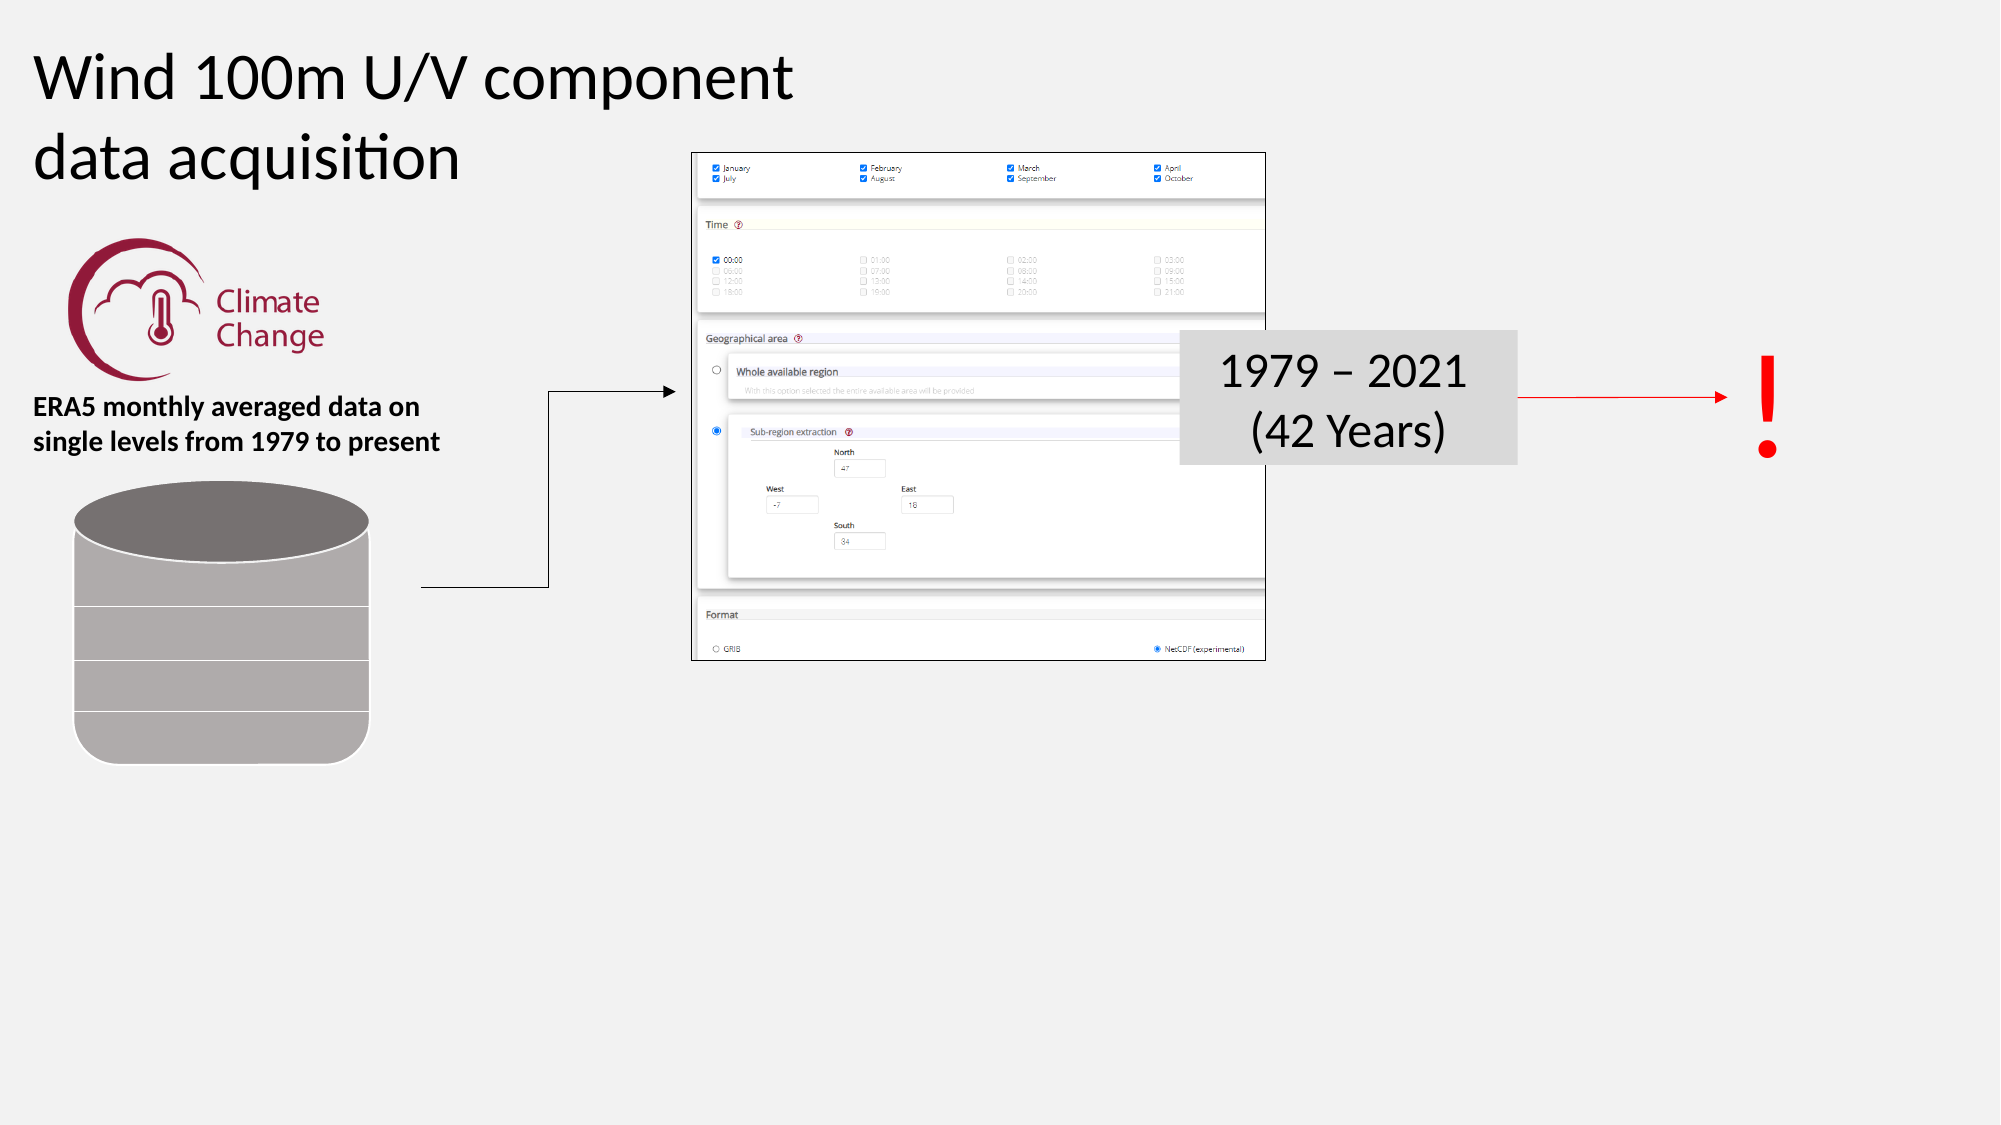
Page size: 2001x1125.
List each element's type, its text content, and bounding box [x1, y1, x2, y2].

picture [691, 152, 1266, 661]
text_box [420, 391, 676, 588]
text_box 1979 – 2021 (42 Years) [1266, 330, 1518, 465]
picture [42, 223, 355, 392]
text_box ! [1727, 299, 1810, 495]
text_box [73, 479, 370, 765]
text_box ERA5 monthly averaged data on single levels from 1979 to present [18, 380, 485, 465]
text_box Wind 100m U/V component data acquisition [18, 26, 862, 201]
